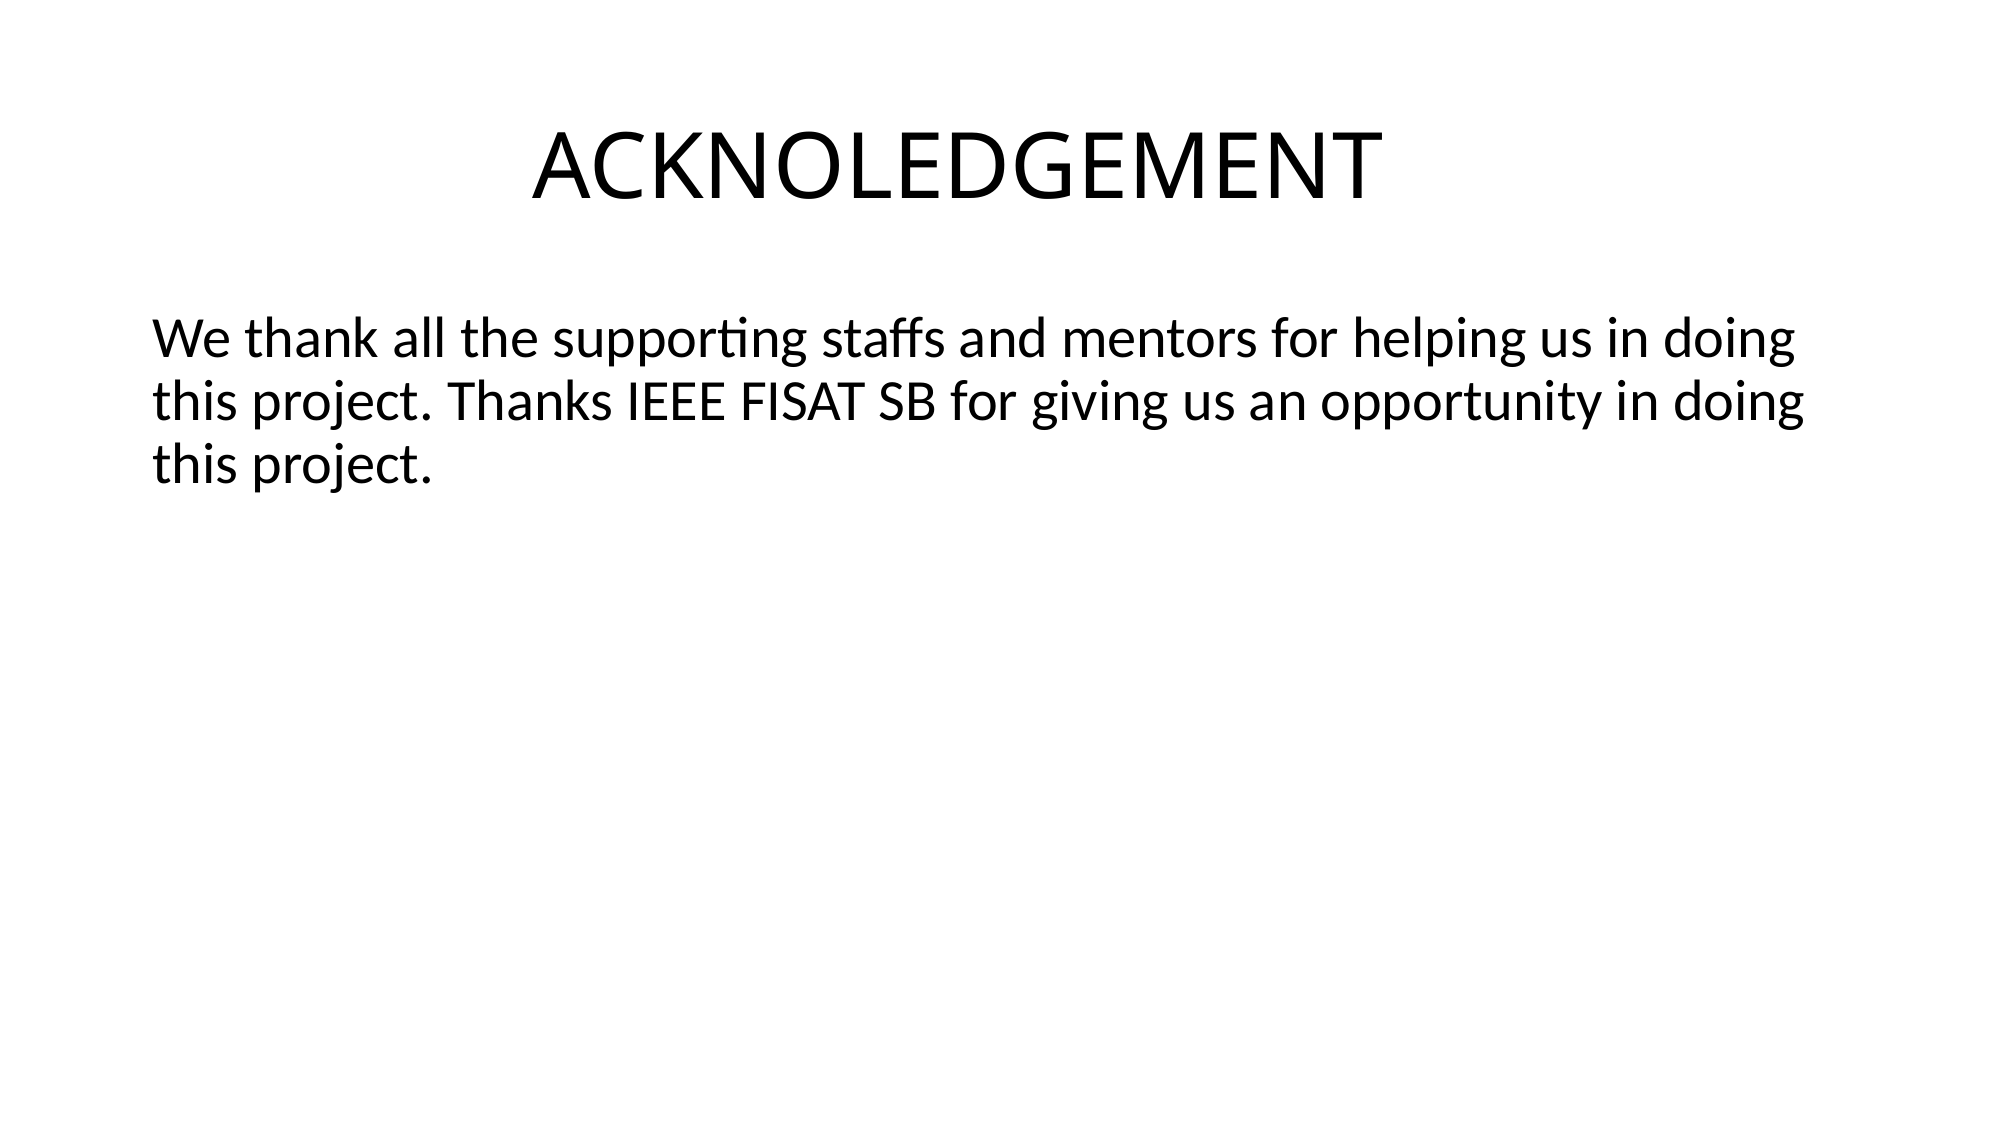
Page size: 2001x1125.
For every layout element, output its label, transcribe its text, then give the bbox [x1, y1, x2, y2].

list We thank all the supporting staffs and mentors for helping us in doing this project. Thanks IEEE FISAT SB for giving us an opportunity in doing this project. [137, 299, 1863, 1014]
title ACKNOLEDGEMENT [137, 59, 1863, 278]
